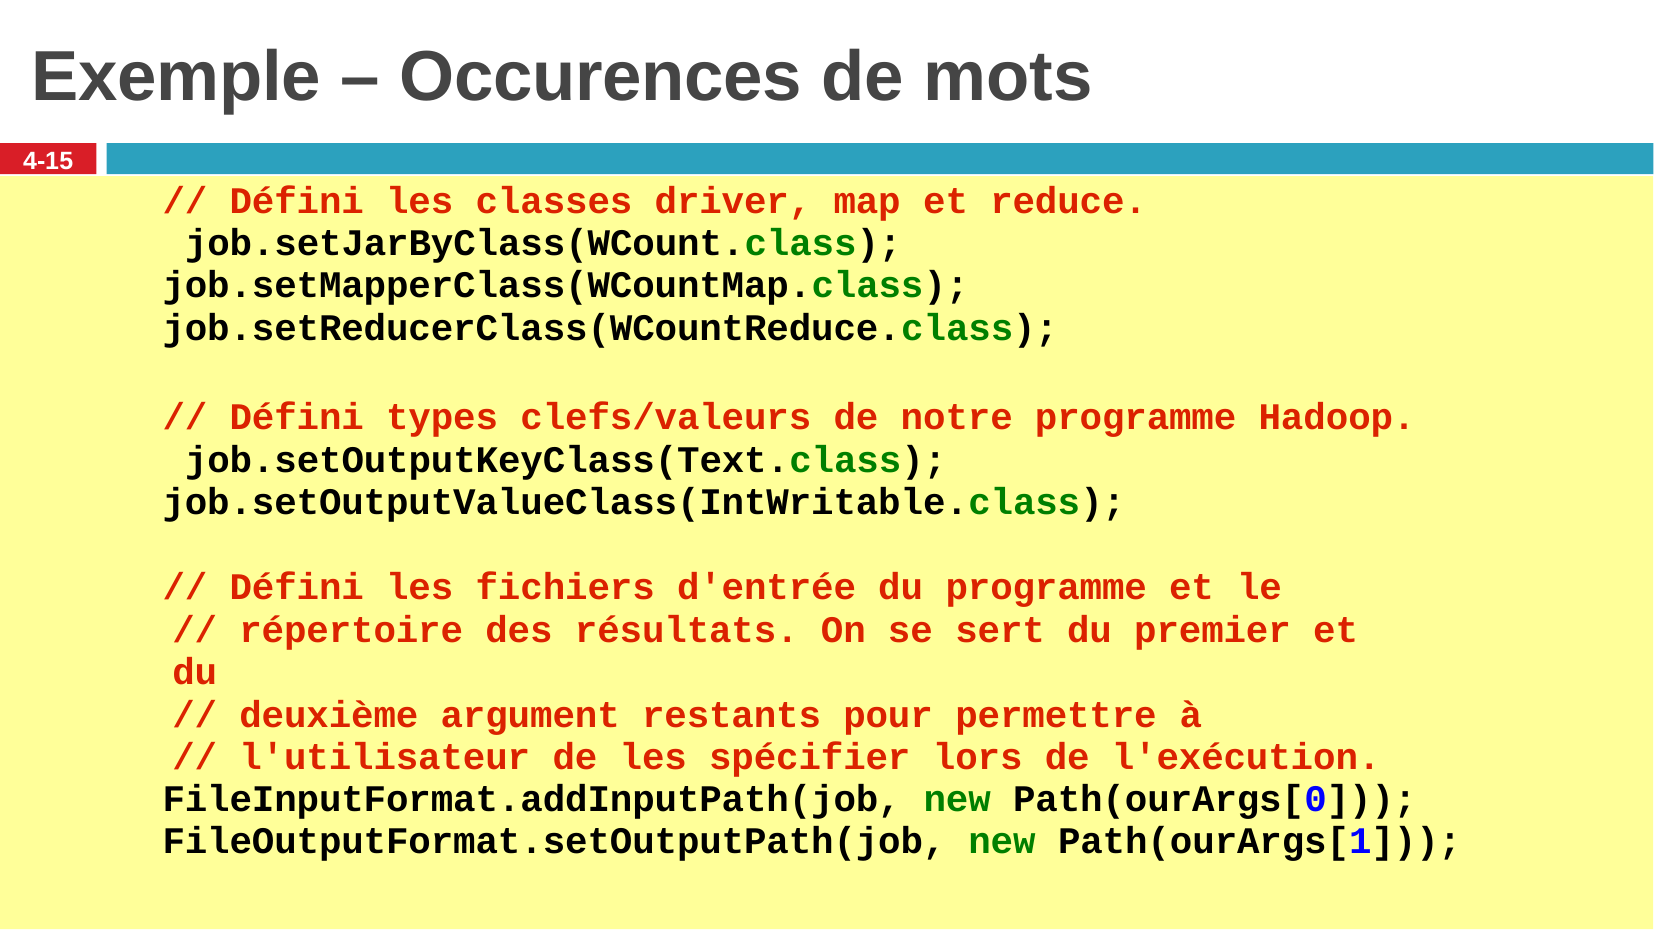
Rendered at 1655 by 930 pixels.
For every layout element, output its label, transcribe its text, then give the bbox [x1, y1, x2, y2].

text_box 4-15 [21, 142, 29, 175]
title Exemple – Occurences de mots [29, 27, 1099, 176]
text_box [0, 176, 1654, 930]
text_box // Défini les classes driver, map et reduce. job.setJarByClass(WCount.class); job.setMapperClass(WCountMap.class); job.setReducerClass(WCountReduce.class); // Défini types clefs/valeurs de notre programme Hadoop. job.setOutputKeyClass(Text.class); job.setOutputValueClass(IntWritable.class); // Défini les fichiers d'entrée du programme et le // répertoire des résultats. On se sert du premier et du // deuxième argument restants pour permettre à // l'utilisateur de les spécifier lors de l'exécution. FileInputFormat.addInputPath(job, new Path(ourArgs[0])); FileOutputFormat.setOutputPath(job, new Path(ourArgs[1])); [160, 175, 1470, 863]
